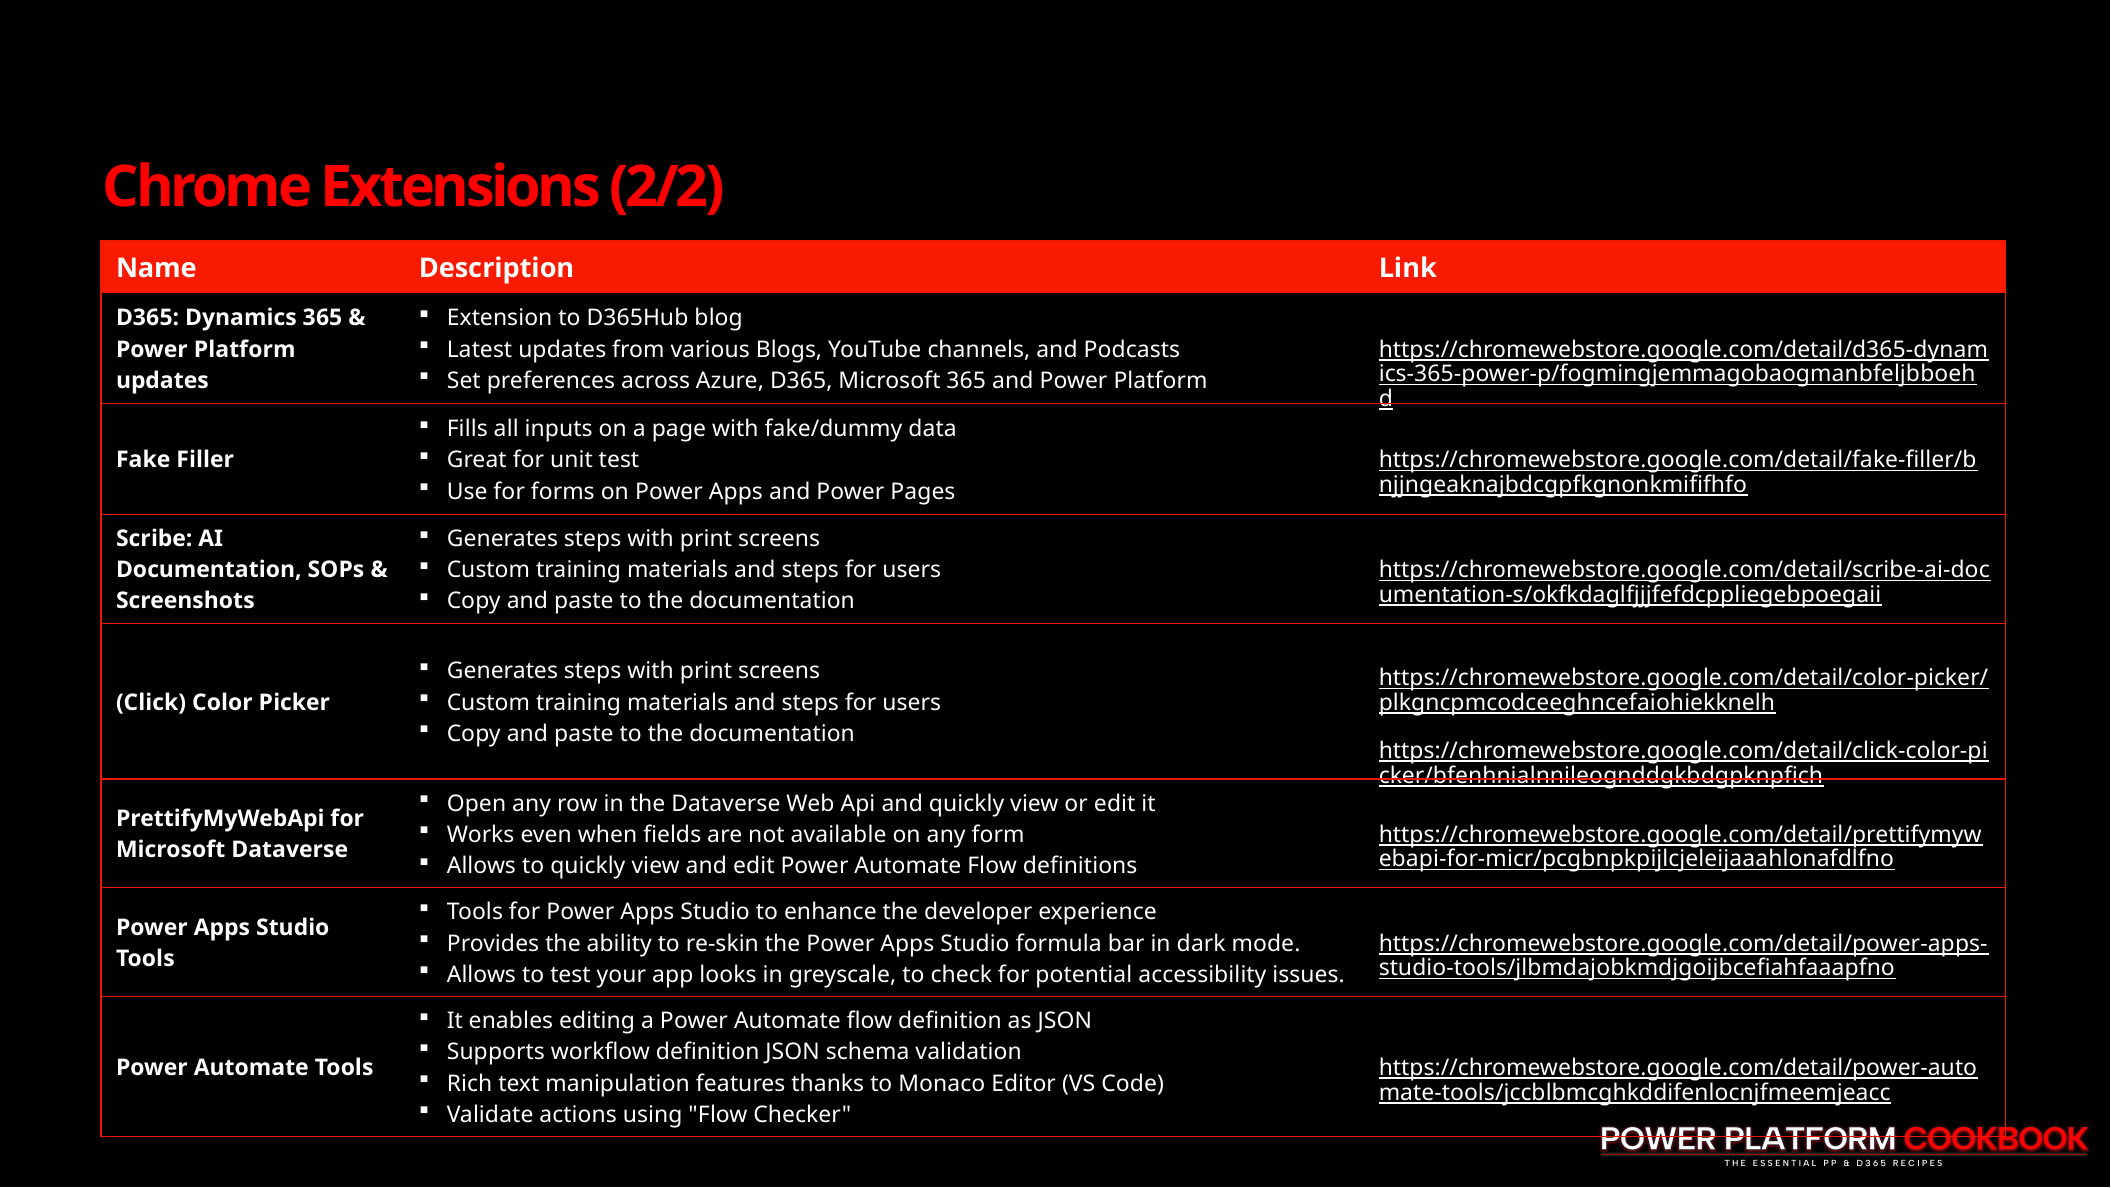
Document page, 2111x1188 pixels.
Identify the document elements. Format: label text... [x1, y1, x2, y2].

table_cell It enables editing a Power Automate flow definition as JSON Supports workflow definition JSON schema validation Rich text manipulation features thanks to Monaco Editor (VS Code) Validate actions using "Flow Checker" [404, 997, 1364, 1136]
table_cell Fills all inputs on a page with fake/dummy data Great for unit test Use for forms on Power Apps and Power Pages [404, 404, 1364, 514]
table_cell Open any row in the Dataverse Web Api and quickly view or edit it Works even when fields are not available on any form Allows to quickly view and edit Power Automate Flow definitions [404, 780, 1364, 887]
table_cell https://chromewebstore.google.com/detail/power-automate-tools/jccblbmcghkddifenlocnjfmeemjeacc [1364, 997, 2005, 1136]
table_cell PrettifyMyWebApi for Microsoft Dataverse [102, 780, 404, 887]
table_cell Scribe: AI Documentation, SOPs & Screenshots [102, 515, 404, 623]
table_cell Power Apps Studio Tools [102, 888, 404, 996]
table_cell Fake Filler [102, 404, 404, 514]
table_cell Generates steps with print screens Custom training materials and steps for users Copy and paste to the documentation [404, 624, 1364, 778]
table_cell Generates steps with print screens Custom training materials and steps for users Copy and paste to the documentation [404, 515, 1364, 623]
table_cell Power Automate Tools [102, 997, 404, 1136]
table_cell Tools for Power Apps Studio to enhance the developer experience Provides the ability to re-skin the Power Apps Studio formula bar in dark mode. Allows to test your app looks in greyscale, to check for potential accessibility issues. [404, 888, 1364, 996]
table_cell https://chromewebstore.google.com/detail/prettifymywebapi-for-micr/pcgbnpkpijlcjeleijaaahlonafdlfno [1364, 780, 2005, 887]
table_header Description [404, 242, 1364, 292]
picture [1594, 1105, 2097, 1187]
table_header Link [1364, 242, 2005, 292]
table_cell D365: Dynamics 365 & Power Platform updates [102, 293, 404, 403]
title Chrome Extensions (2/2) [65, 115, 2033, 258]
table_header Name [102, 242, 404, 292]
table_cell https://chromewebstore.google.com/detail/d365-dynamics-365-power-p/fogmingjemmagobaogmanbfeljbboehd [1364, 293, 2005, 403]
table_cell Extension to D365Hub blog Latest updates from various Blogs, YouTube channels, and Podcasts Set preferences across Azure, D365, Microsoft 365 and Power Platform [404, 293, 1364, 403]
table_cell https://chromewebstore.google.com/detail/scribe-ai-documentation-s/okfkdaglfjjjfefdcppliegebpoegaii [1364, 515, 2005, 623]
table_cell https://chromewebstore.google.com/detail/power-apps-studio-tools/jlbmdajobkmdjgoijbcefiahfaaapfno [1364, 888, 2005, 996]
table_cell https://chromewebstore.google.com/detail/fake-filler/bnjjngeaknajbdcgpfkgnonkmififhfo [1364, 404, 2005, 514]
table_cell https://chromewebstore.google.com/detail/color-picker/plkgncpmcodceeghncefaiohiekknelh https://chromewebstore.google.com/detail/click-color-picker/bfenhnialnnileognddgkbdgpknpfich [1364, 624, 2005, 778]
table_cell (Click) Color Picker [102, 624, 404, 778]
